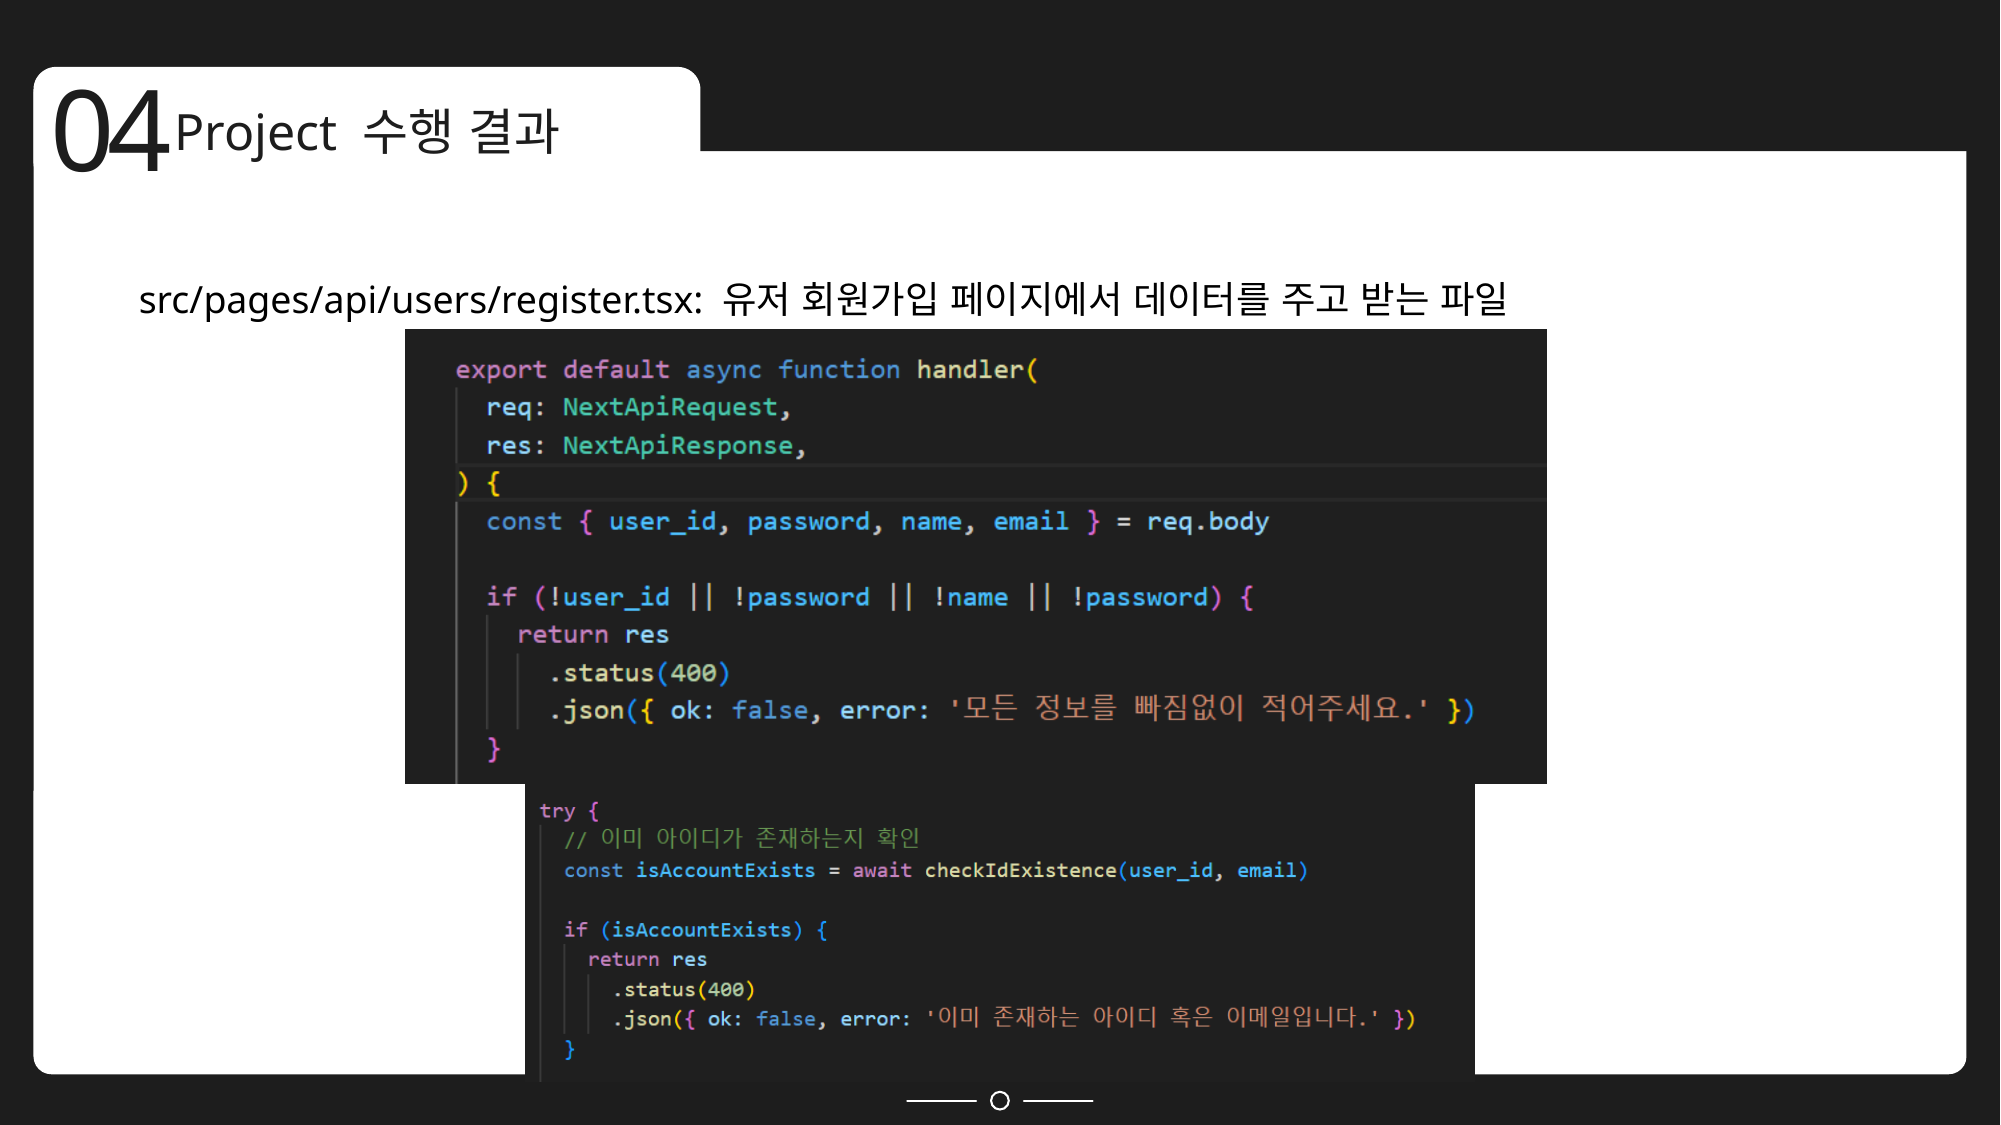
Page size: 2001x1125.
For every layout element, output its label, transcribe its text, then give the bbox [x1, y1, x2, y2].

text_box Project 수행 결과 [188, 93, 590, 169]
text_box 04 [35, 75, 188, 201]
text_box [0, 0, 2000, 75]
picture [405, 329, 1547, 1082]
text_box src/pages/api/users/register.tsx: 유저 회원가입 페이지에서 데이터를 주고 받는 파일 [123, 268, 1525, 329]
